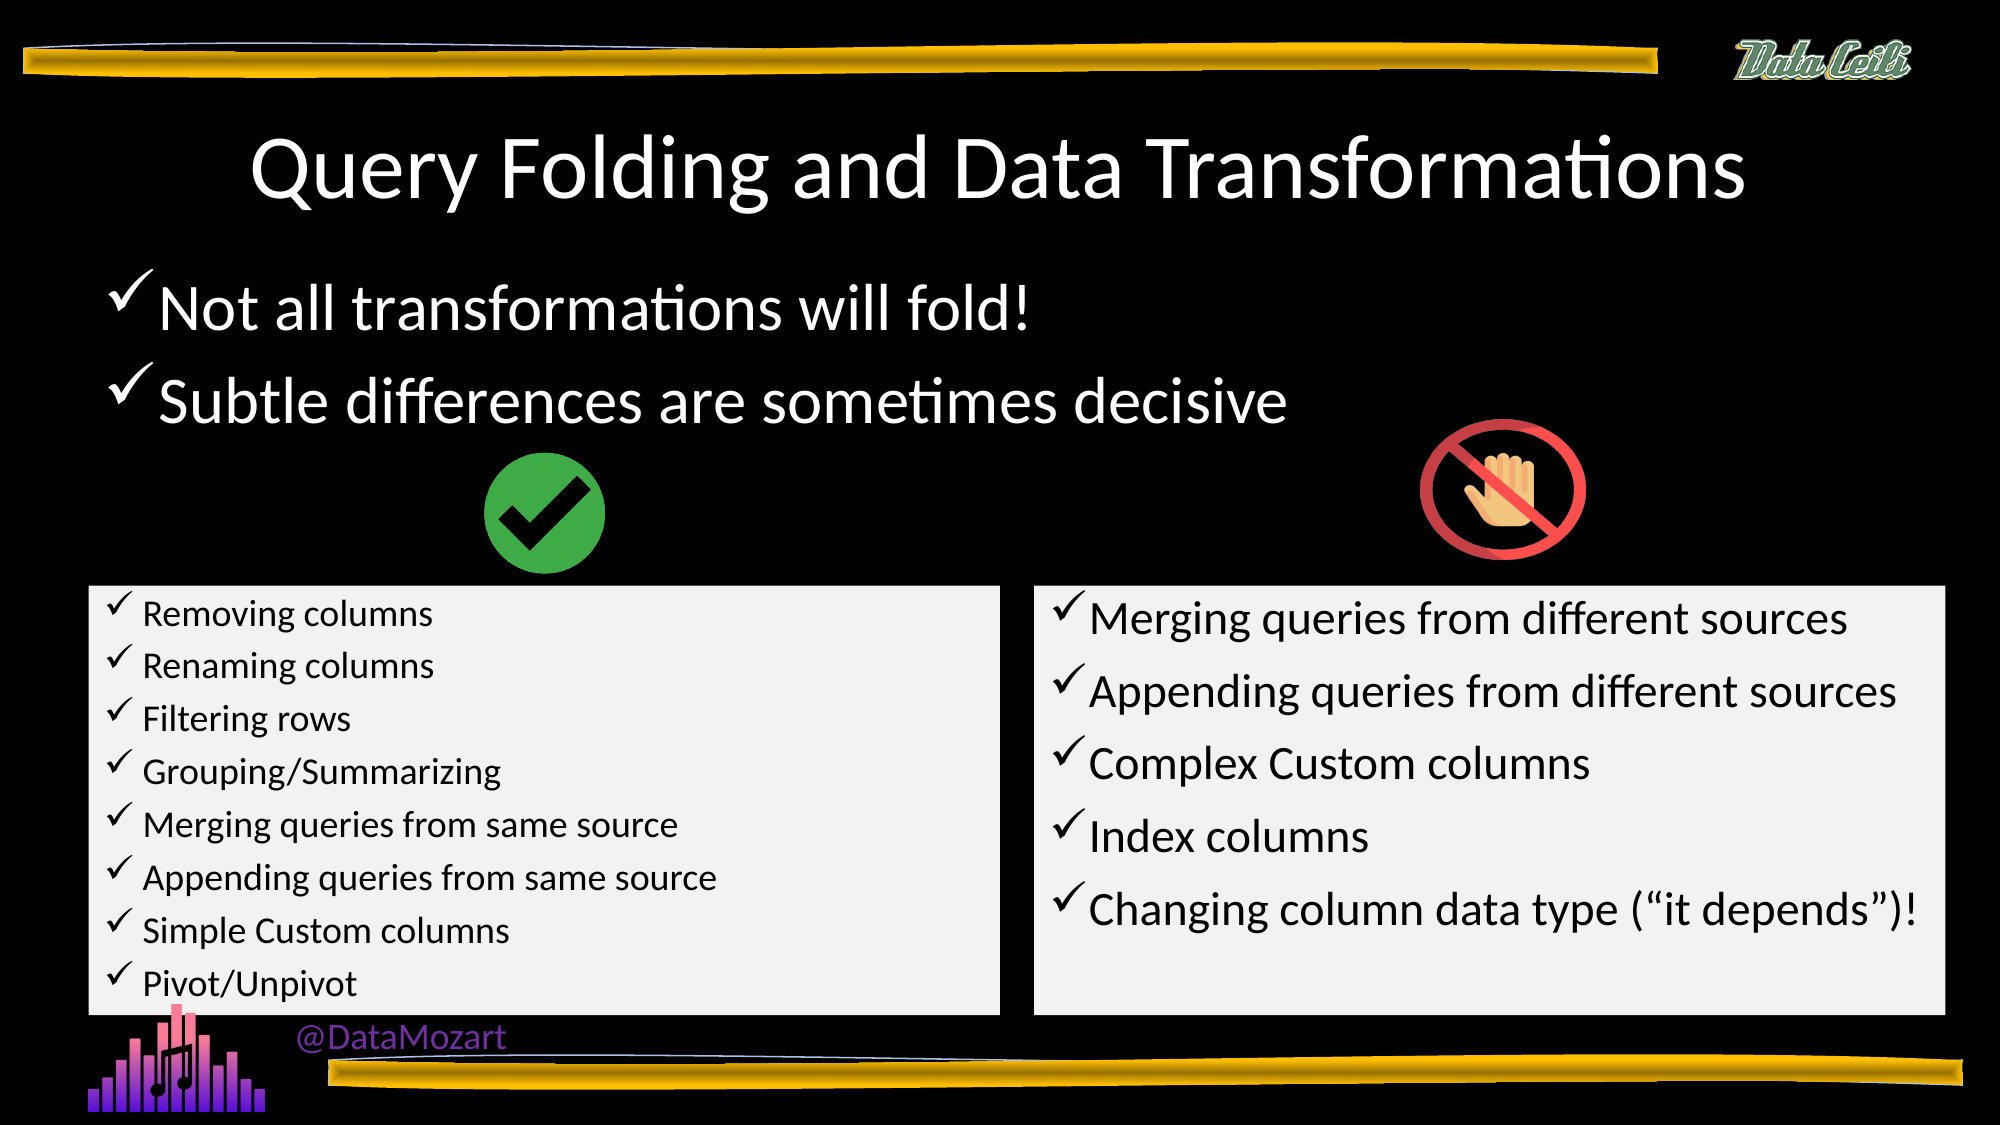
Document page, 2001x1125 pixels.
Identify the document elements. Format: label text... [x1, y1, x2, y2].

list Not all transformations will fold! Subtle differences are sometimes decisive [88, 265, 1533, 465]
picture [472, 419, 617, 607]
text_box Removing columns Renaming columns Filtering rows Grouping/Summarizing Merging queries from same source Appending queries from same source Simple Custom columns Pivot/Unpivot [88, 585, 1000, 1016]
text_box @DataMozart [279, 1004, 522, 1065]
picture [88, 1004, 265, 1113]
text_box Merging queries from different sources Appending queries from different sources Complex Custom columns Index columns Changing column data type (“it depends”)! [1034, 585, 1946, 1016]
picture [1420, 419, 1586, 560]
picture [1733, 39, 1912, 81]
title Query Folding and Data Transformations [137, 59, 1863, 278]
